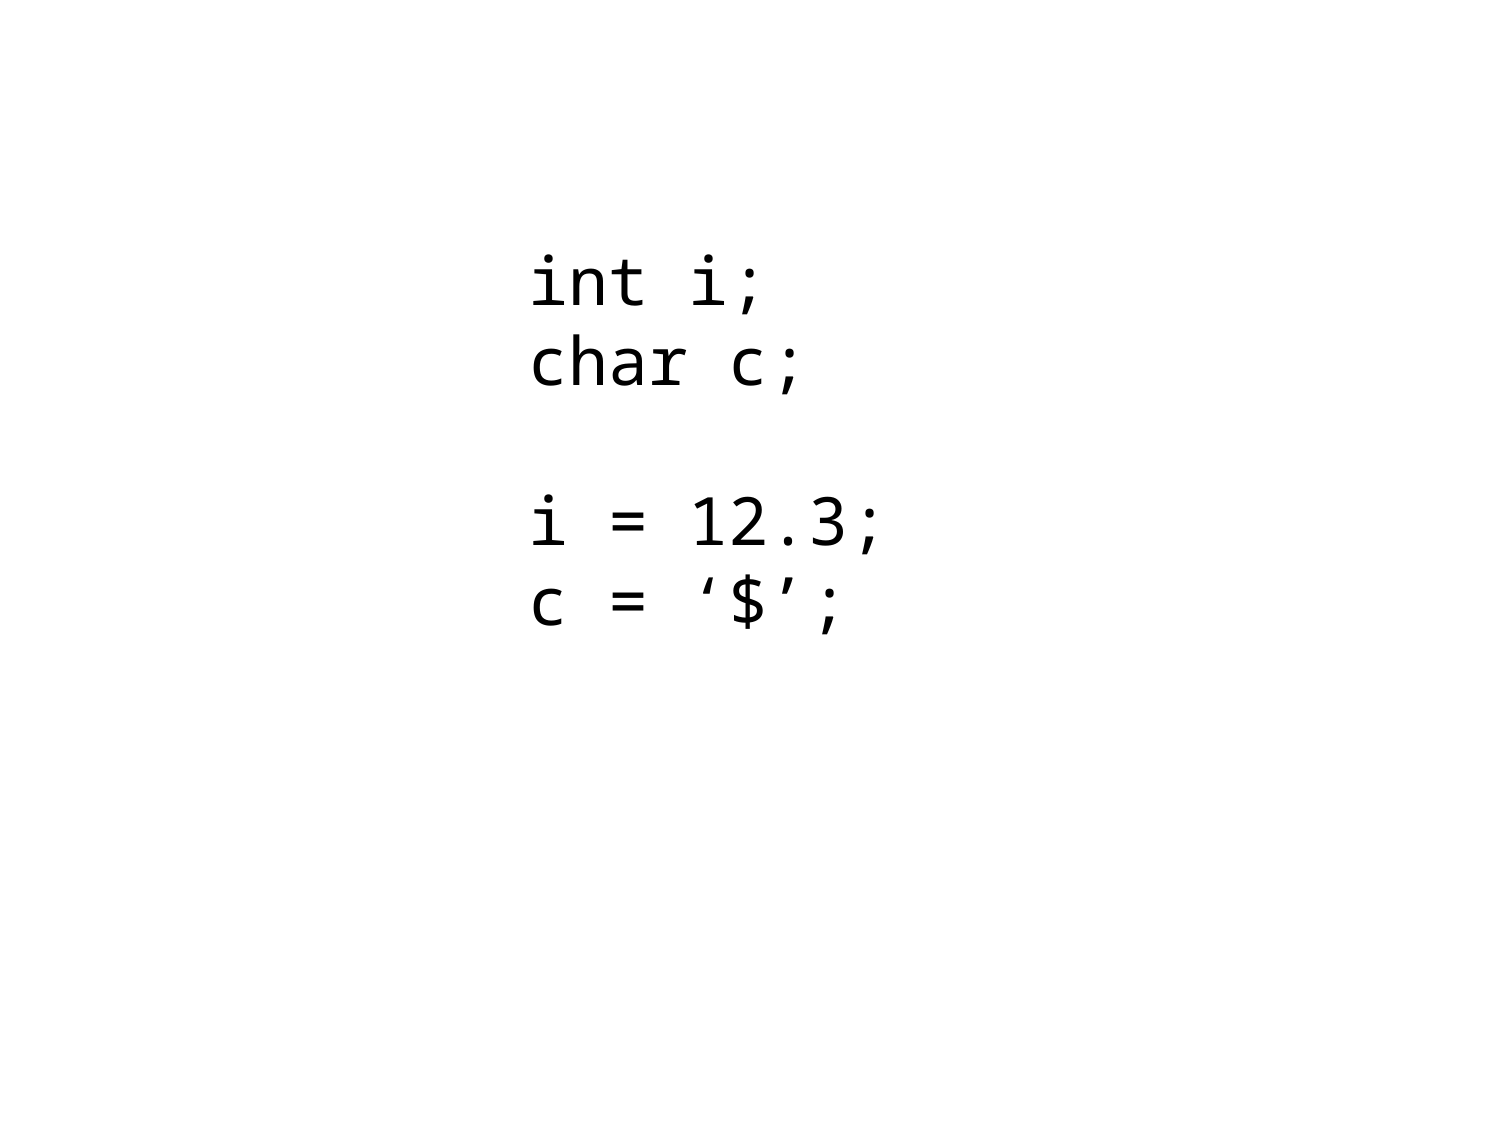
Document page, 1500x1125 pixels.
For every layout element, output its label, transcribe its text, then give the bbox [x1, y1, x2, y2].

text_box int i; char c; i = 12.3; c = ‘$’; [513, 231, 1399, 647]
